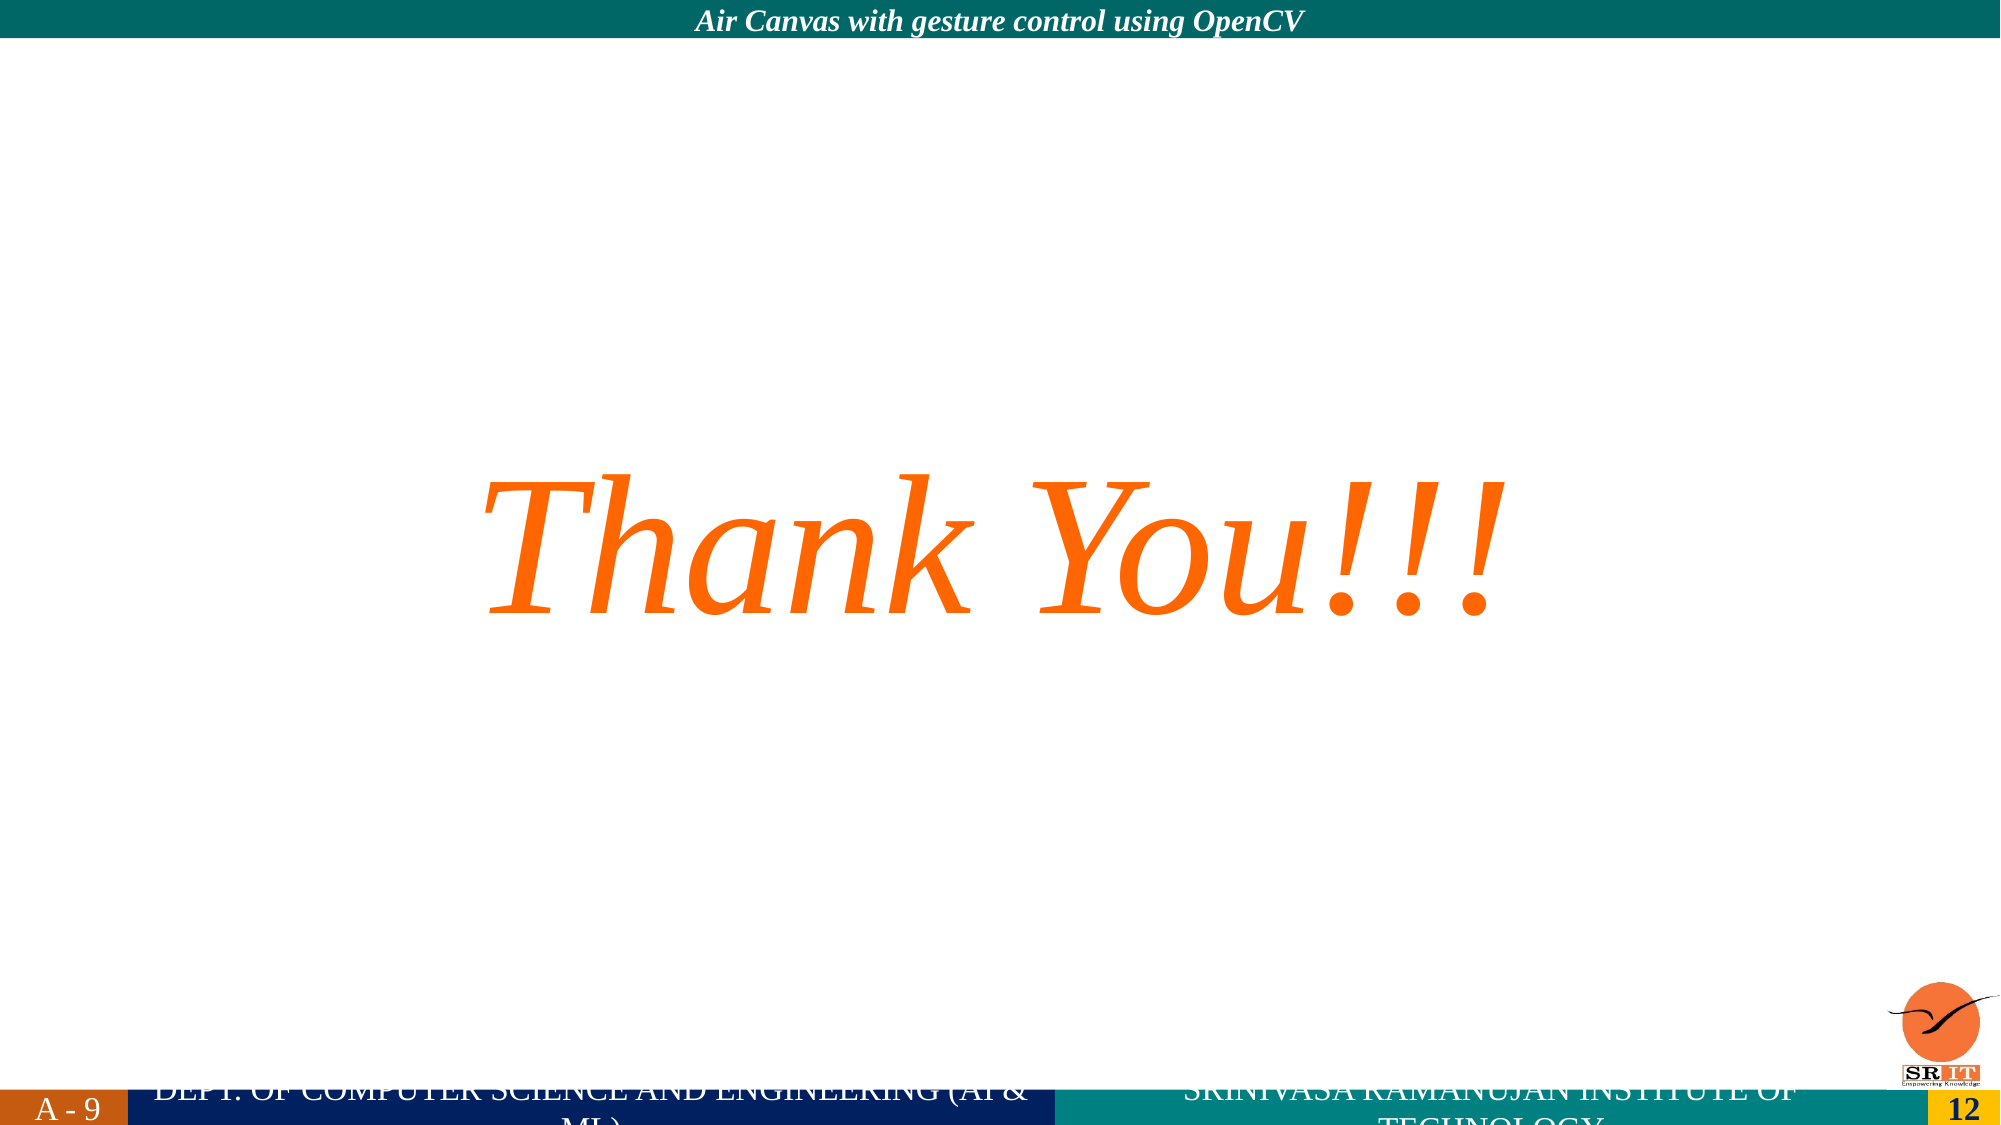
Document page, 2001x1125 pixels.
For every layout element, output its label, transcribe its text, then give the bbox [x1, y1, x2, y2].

text_box Thank You!!! [457, 389, 1530, 662]
picture [1887, 977, 2000, 1090]
